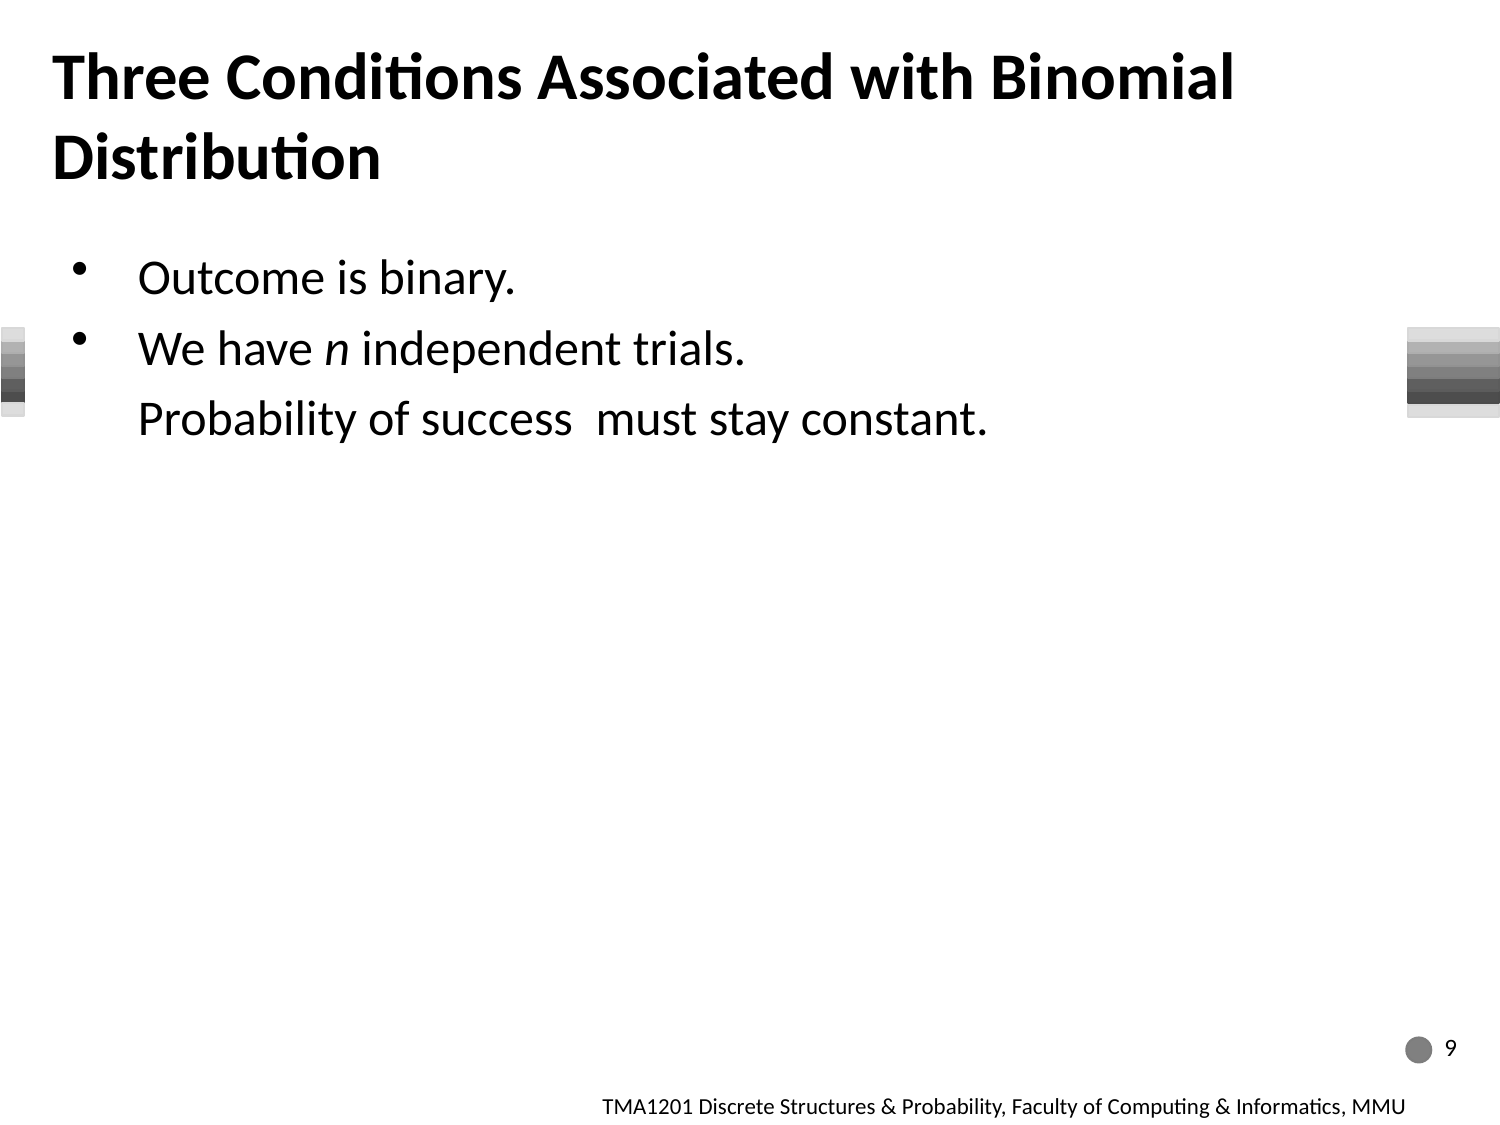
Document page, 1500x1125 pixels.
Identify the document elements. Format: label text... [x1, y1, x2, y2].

slide_number 9 [1429, 1009, 1500, 1084]
title Three Conditions Associated with Binomial Distribution [37, 71, 1398, 200]
footer TMA1201 Discrete Structures & Probability, Faculty of Computing & Informatics, MMU [587, 1084, 1500, 1125]
